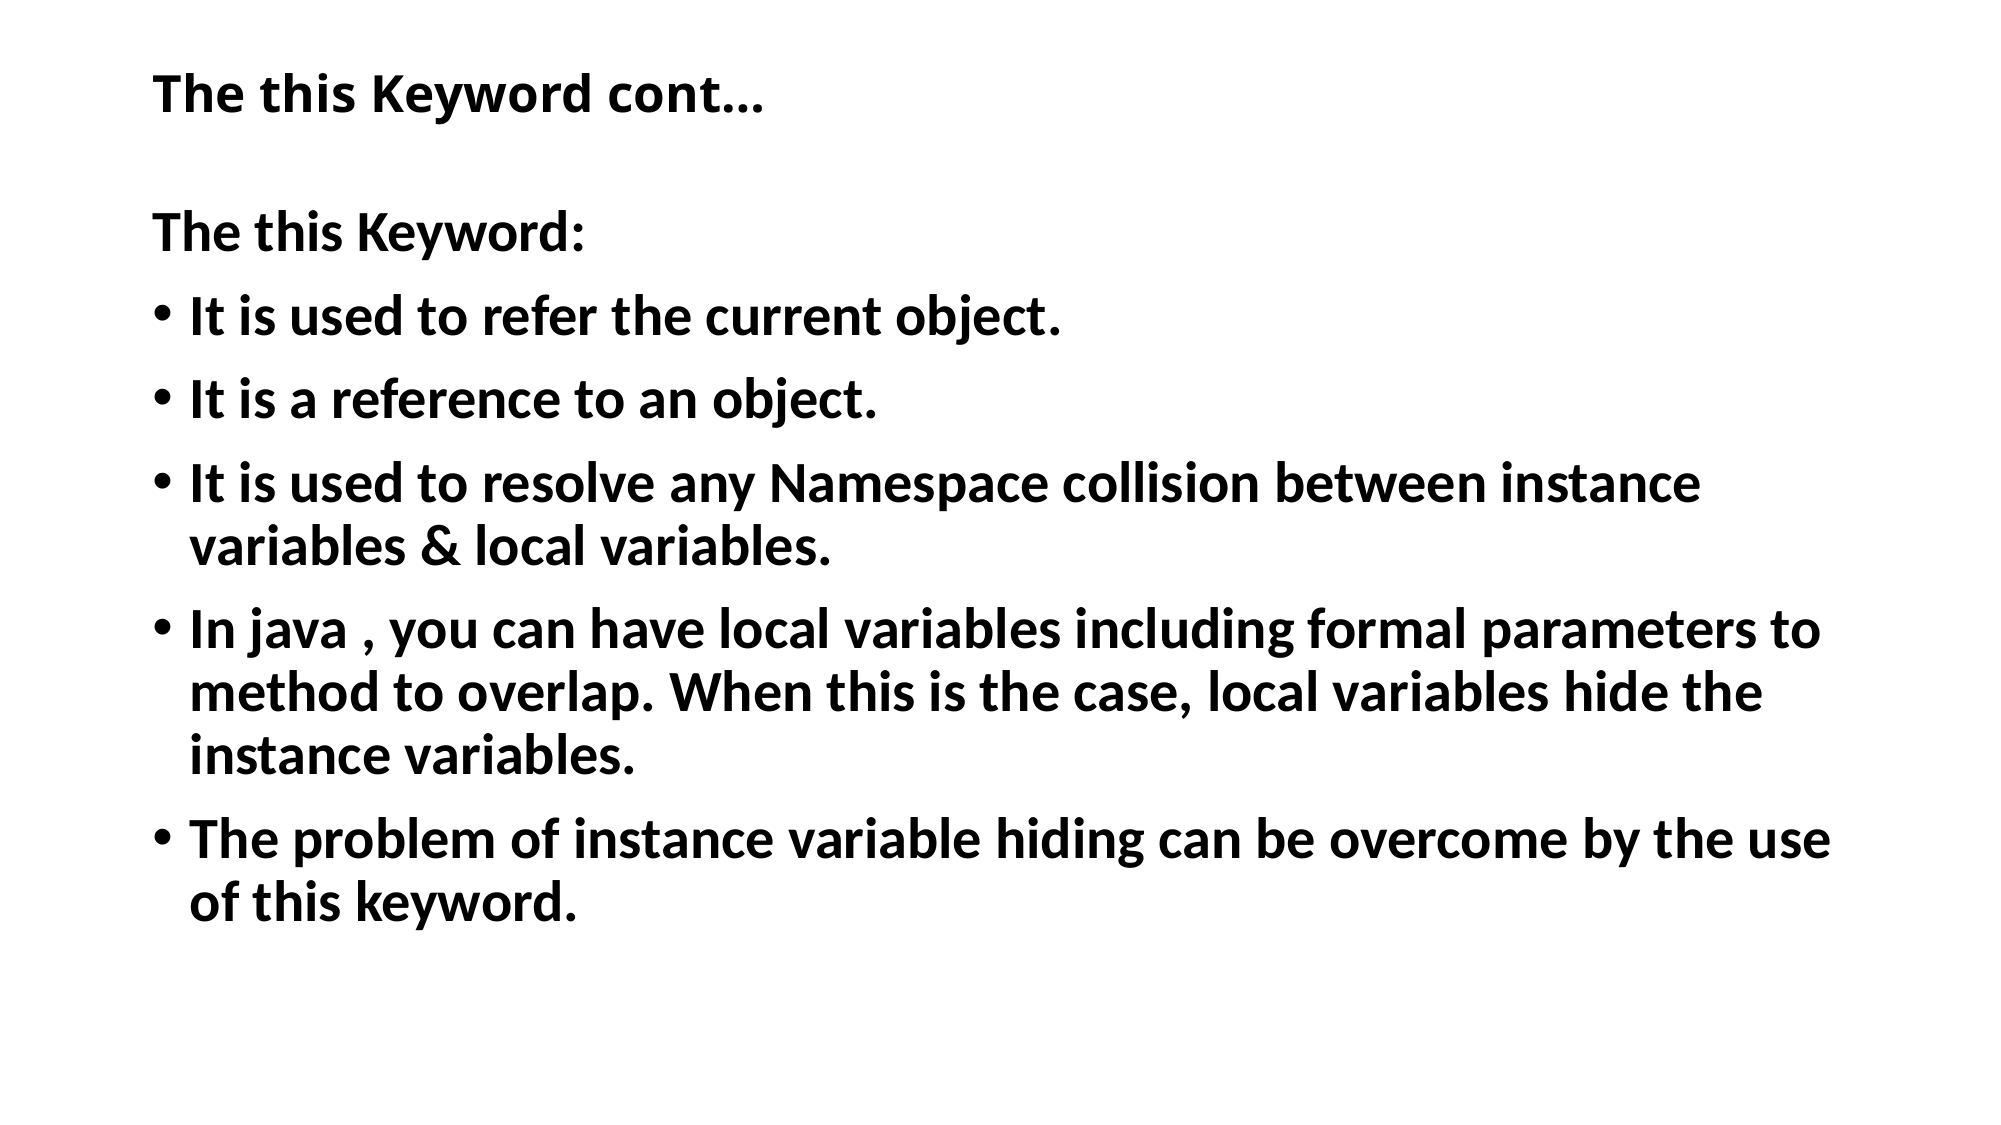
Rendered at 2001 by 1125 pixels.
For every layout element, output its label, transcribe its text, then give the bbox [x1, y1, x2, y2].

title The this Keyword cont… [137, 59, 1863, 193]
list The this Keyword: It is used to refer the current object. It is a reference to an object. It is used to resolve any Namespace collision between instance variables & local variables. In java , you can have local variables including formal parameters to method to overlap. When this is the case, local variables hide the instance variables. The problem of instance variable hiding can be overcome by the use of this keyword. [137, 193, 1863, 1014]
